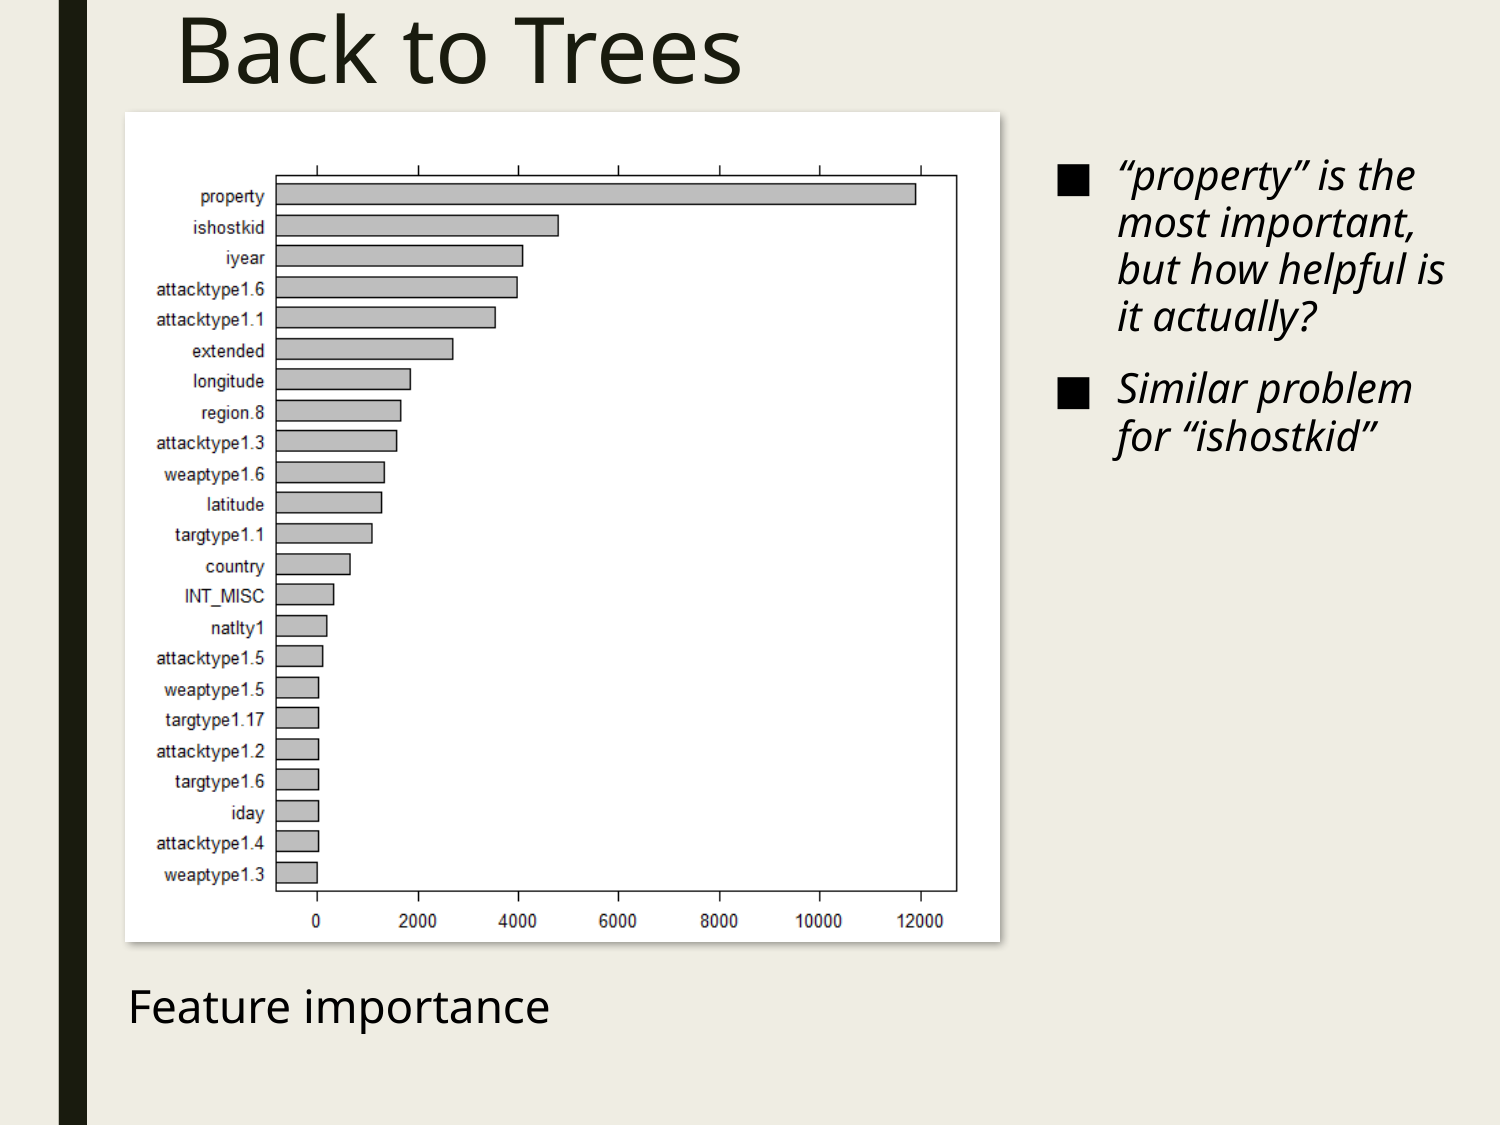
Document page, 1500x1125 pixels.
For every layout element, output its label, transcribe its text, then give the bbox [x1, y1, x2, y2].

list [124, 112, 1001, 942]
text_box Feature importance [112, 974, 1294, 1050]
text_box “property” is the most important, but how helpful is it actually? Similar problem for “ishostkid” [1039, 145, 1475, 609]
title Back to Trees [159, 0, 1341, 242]
